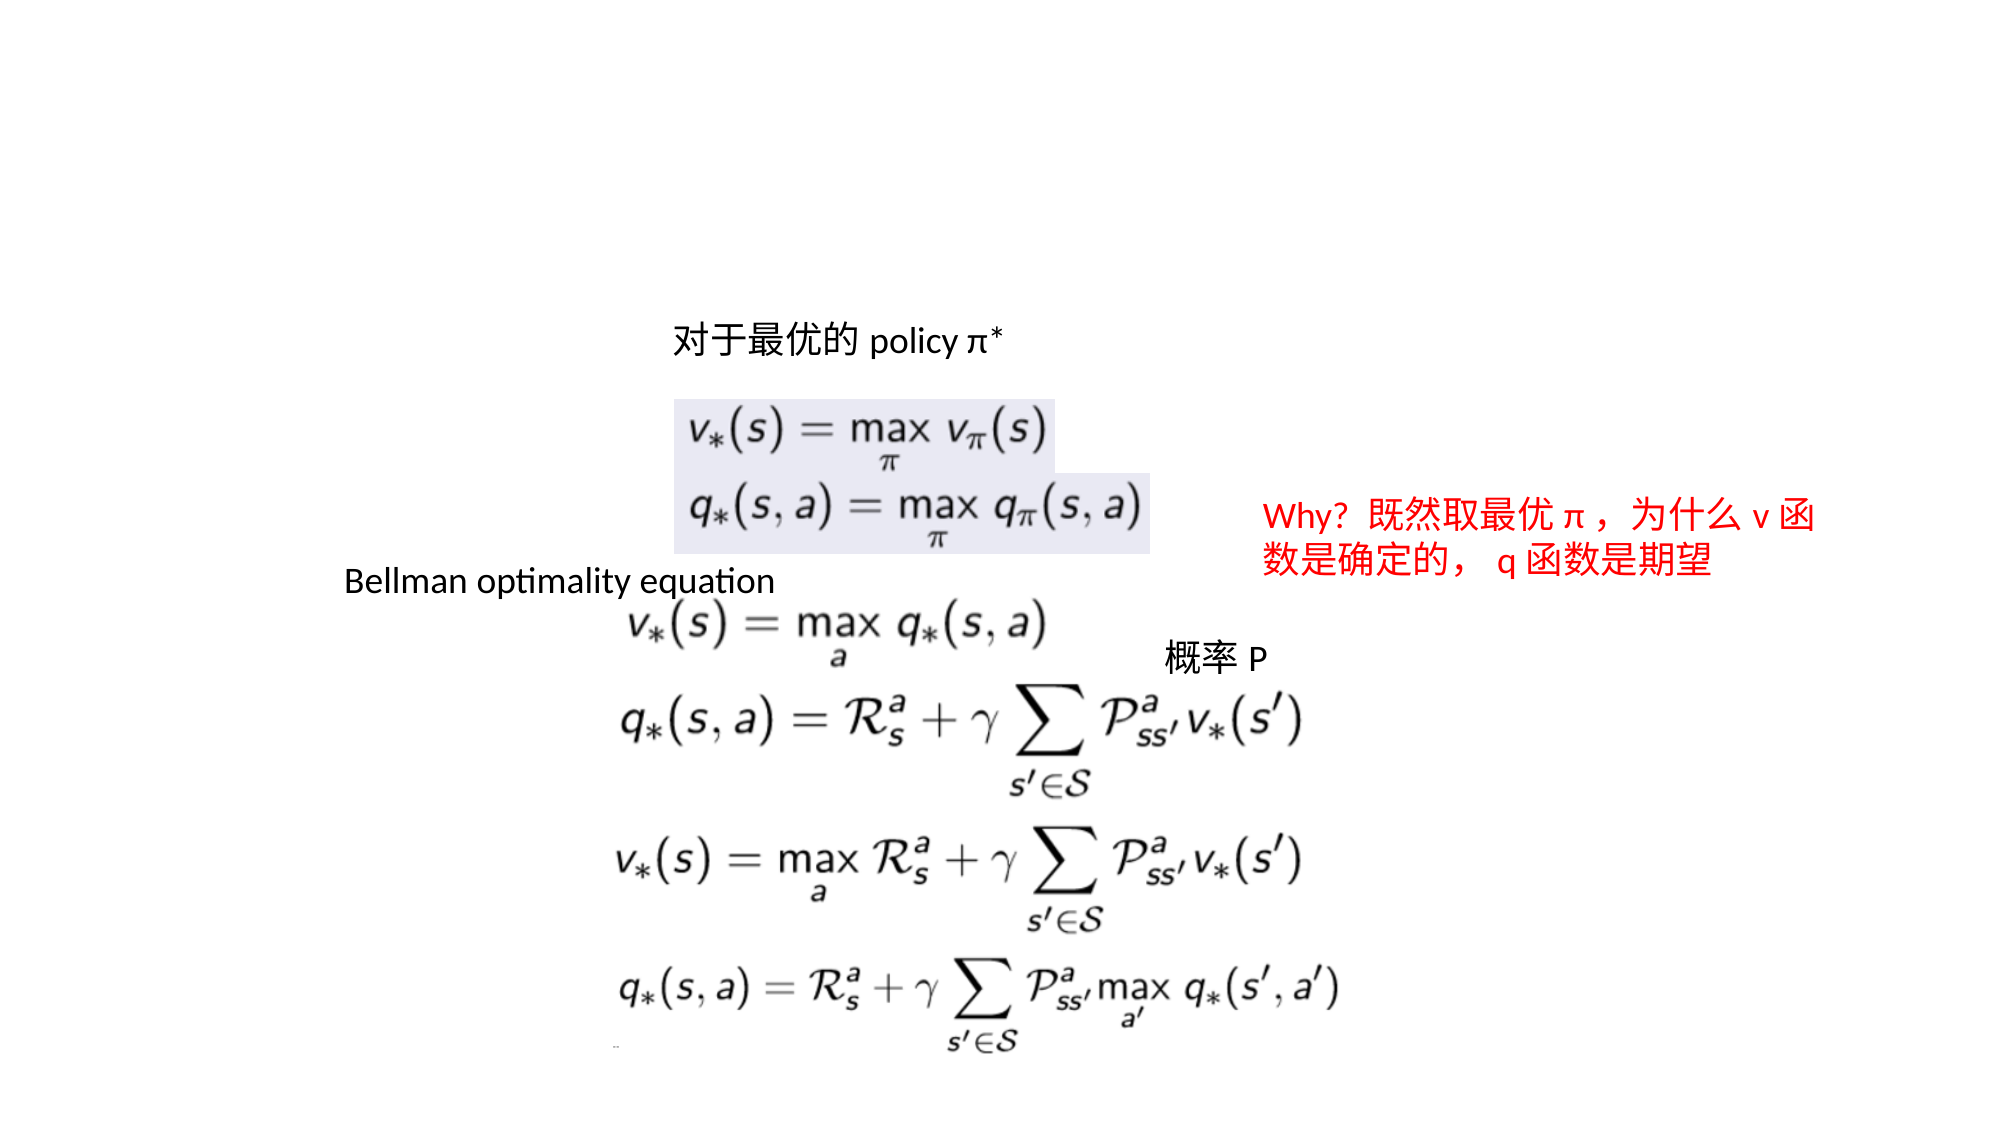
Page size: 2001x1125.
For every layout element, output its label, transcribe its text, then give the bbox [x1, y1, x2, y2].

picture [603, 812, 1307, 940]
picture [612, 944, 1342, 1057]
picture [674, 399, 1150, 554]
text_box 对于最优的policy π* [658, 309, 1306, 414]
picture [603, 584, 1307, 804]
text_box Bellman optimality equation [329, 548, 978, 654]
text_box Why? 既然取最优π，为什么v函数是确定的，q函数是期望 [1248, 483, 1837, 588]
text_box 概率P [1149, 626, 1333, 686]
